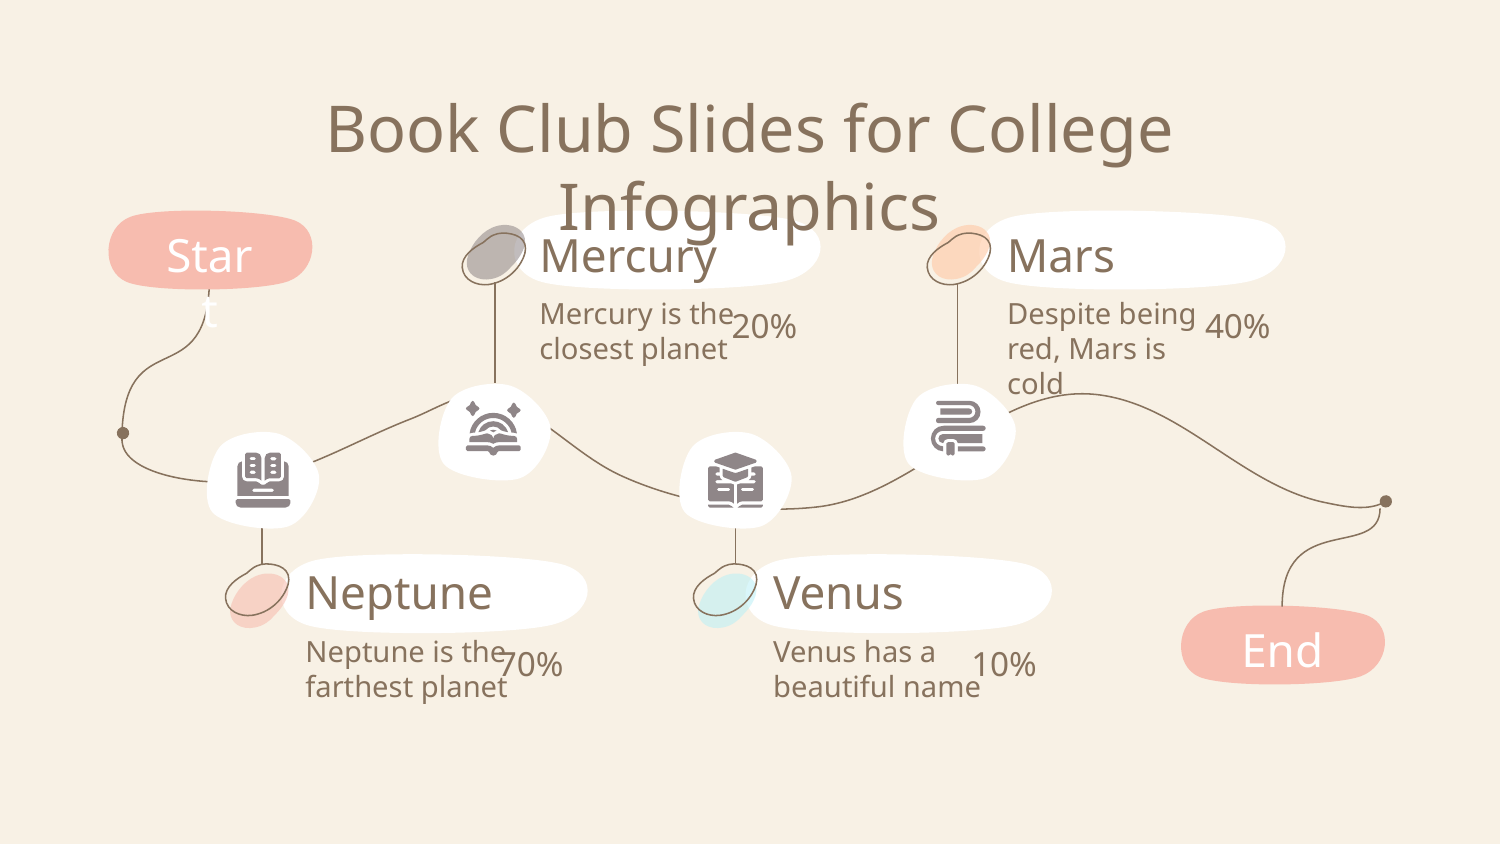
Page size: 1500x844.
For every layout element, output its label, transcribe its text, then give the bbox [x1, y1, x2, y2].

text_box [934, 224, 991, 251]
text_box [1281, 508, 1381, 607]
text_box [1280, 232, 1286, 263]
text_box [82, 314, 249, 403]
text_box 10% [946, 628, 1052, 705]
text_box [544, 428, 683, 497]
text_box [1348, 615, 1385, 680]
text_box Venus [758, 549, 1046, 618]
text_box Start [143, 211, 276, 289]
text_box 40% [1180, 290, 1286, 368]
text_box Neptune [290, 549, 579, 618]
text_box [982, 400, 1392, 508]
text_box [987, 227, 991, 240]
text_box 70% [473, 628, 579, 705]
text_box [519, 259, 524, 273]
text_box [108, 213, 143, 286]
text_box [579, 572, 588, 611]
text_box [693, 564, 757, 616]
text_box Neptune is the farthest planet [290, 618, 579, 715]
text_box [749, 570, 758, 619]
text_box Venus has a beautiful name [758, 618, 1046, 715]
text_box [235, 452, 291, 508]
text_box [438, 383, 551, 481]
text_box Mercury [524, 211, 813, 280]
text_box [225, 563, 289, 616]
title Book Club Slides for College Infographics [118, 72, 1382, 167]
text_box 20% [707, 290, 813, 368]
text_box Despite being red, Mars is cold [992, 280, 1228, 400]
text_box [679, 431, 792, 529]
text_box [930, 400, 986, 456]
text_box Mars [991, 211, 1280, 289]
text_box Mercury is the closest planet [524, 280, 813, 378]
text_box [903, 383, 1016, 481]
text_box [1046, 575, 1052, 607]
text_box [296, 401, 449, 462]
text_box [230, 586, 289, 629]
text_box [462, 233, 526, 285]
text_box [469, 224, 524, 251]
text_box [984, 253, 991, 275]
text_box [813, 230, 821, 266]
text_box End [1216, 606, 1348, 684]
text_box [927, 233, 991, 285]
text_box [1181, 608, 1216, 681]
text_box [465, 400, 521, 456]
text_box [707, 452, 764, 508]
text_box [122, 427, 230, 482]
text_box [698, 586, 757, 629]
text_box [283, 573, 290, 616]
text_box [206, 431, 320, 529]
text_box [781, 469, 933, 510]
text_box [276, 215, 313, 285]
text_box [116, 427, 121, 439]
